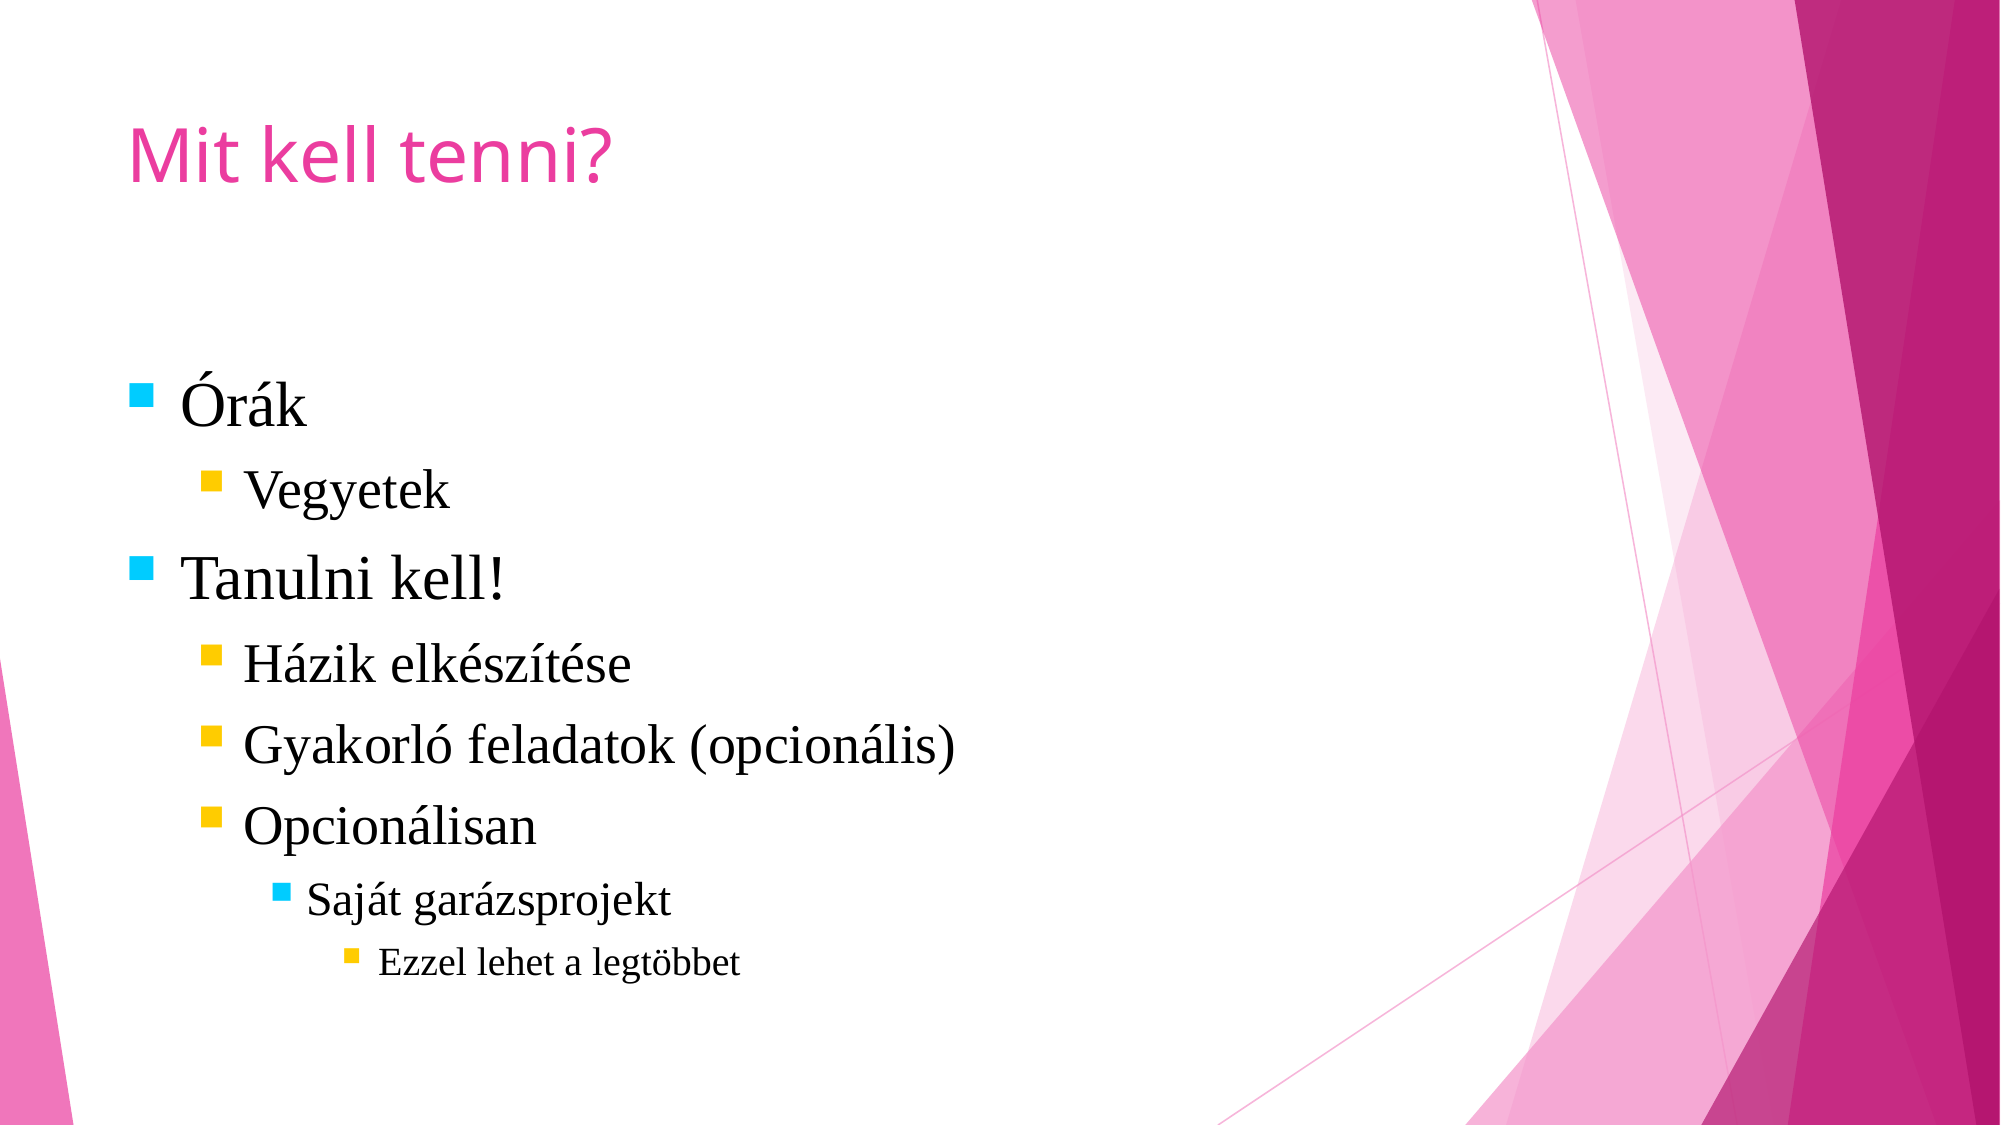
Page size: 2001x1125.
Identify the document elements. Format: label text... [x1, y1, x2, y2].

list Órák Vegyetek részt! Tanulni kell! Házik elkészítése Gyakorló feladatok (opcionális) Opcionálisan Saját garázsprojekt Ezzel lehet a legtöbbet tanulni [111, 354, 1522, 992]
title Mit kell tenni? [111, 99, 1522, 317]
